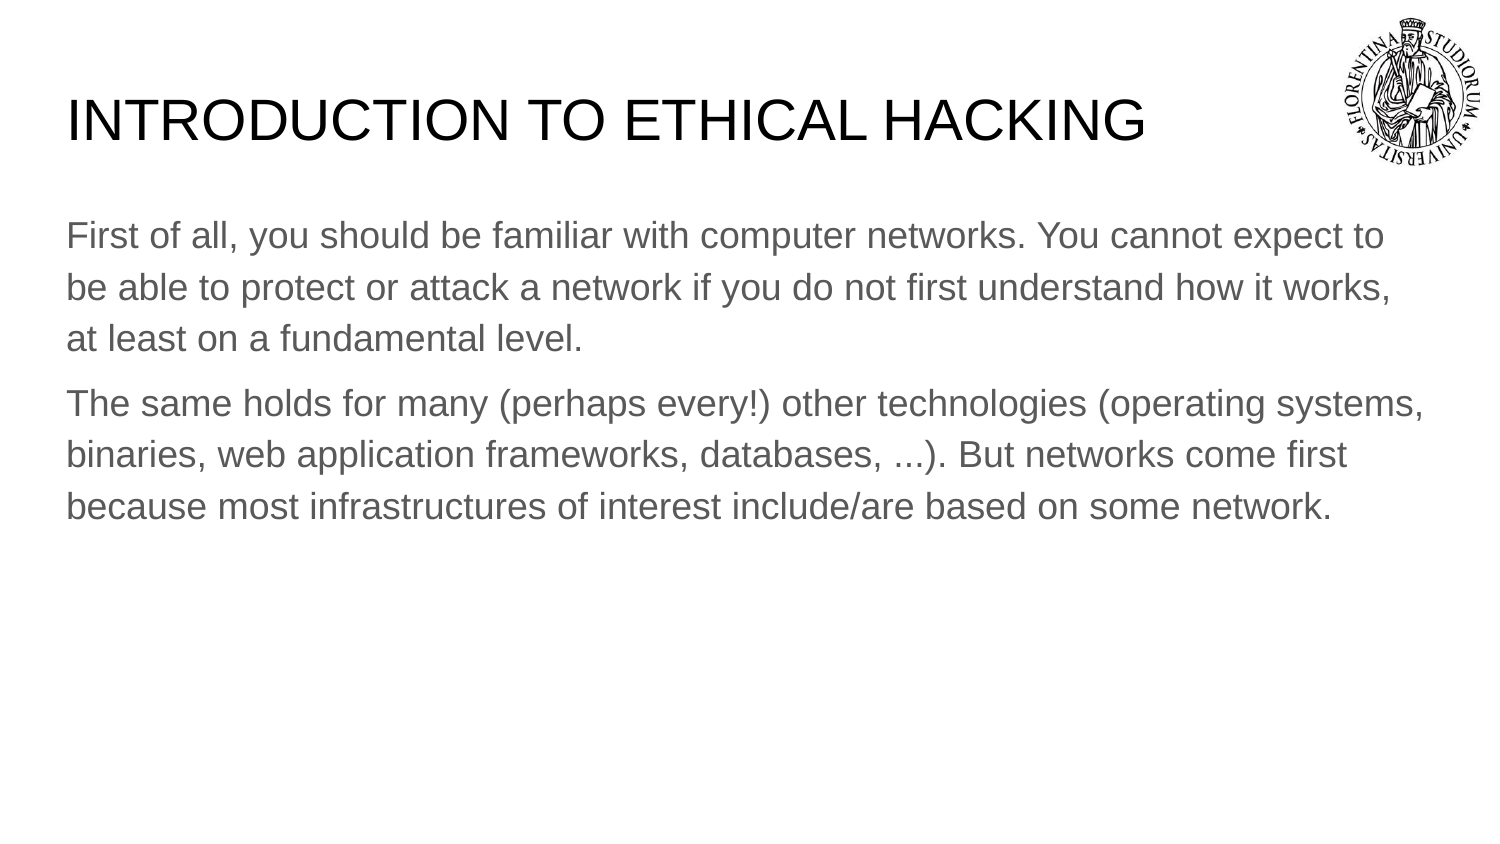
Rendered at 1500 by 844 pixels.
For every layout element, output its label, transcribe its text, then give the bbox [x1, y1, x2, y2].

picture [1338, 11, 1485, 169]
list First of all, you should be familiar with computer networks. You cannot expect to be able to protect or attack a network if you do not first understand how it works, at least on a fundamental level. The same holds for many (perhaps every!) other technologies (operating systems, binaries, web application frameworks, databases, ...). But networks come first because most infrastructures of interest include/are based on some network. [51, 189, 1449, 750]
title INTRODUCTION TO ETHICAL HACKING [51, 72, 1333, 167]
